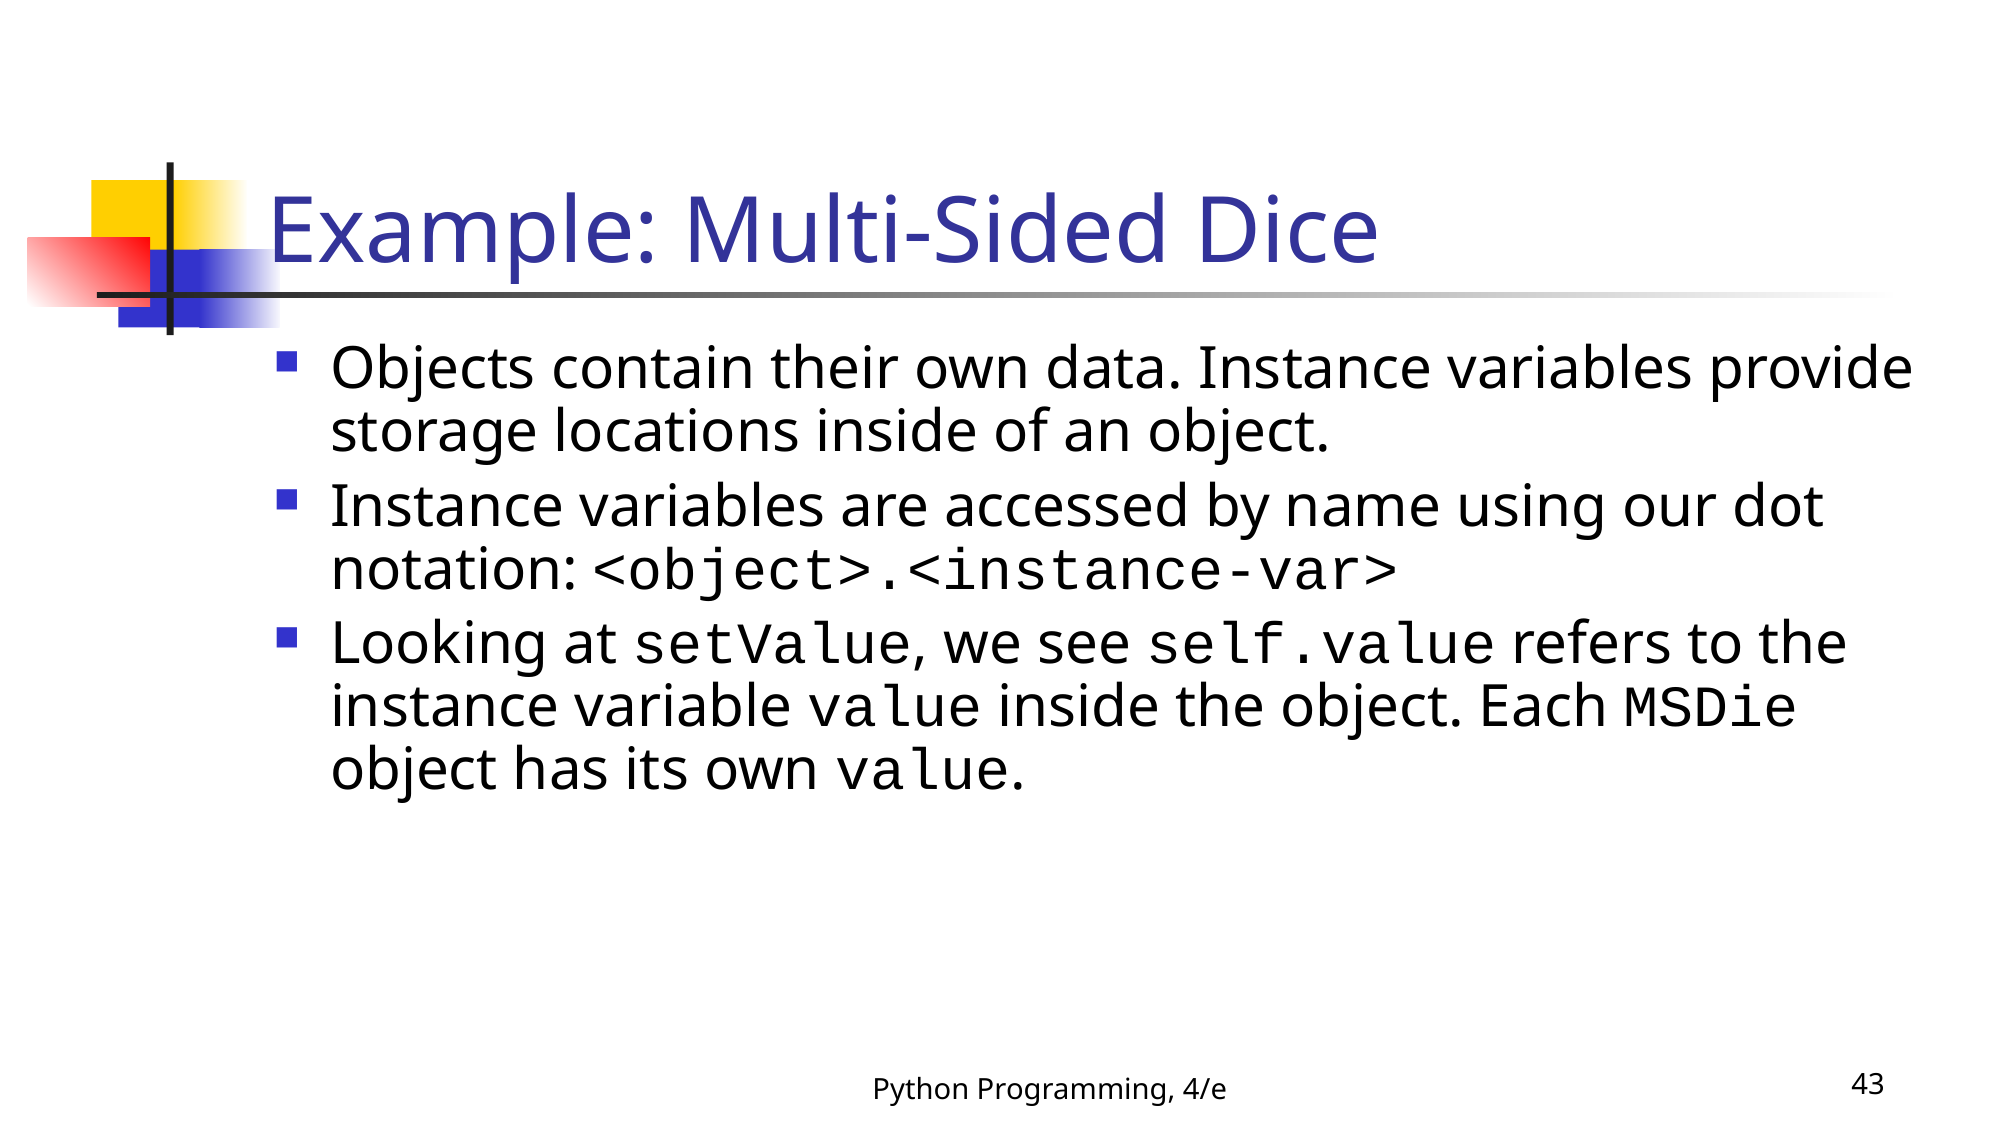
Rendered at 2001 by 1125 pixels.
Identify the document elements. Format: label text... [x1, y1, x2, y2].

slide_number 43 [1483, 1037, 1901, 1113]
list Objects contain their own data. Instance variables provide storage locations inside of an object. Instance variables are accessed by name using our dot notation: <object>.<instance-var> Looking at setValue, we see self.value refers to the instance variable value inside the object. Each MSDie object has its own value. [258, 331, 1959, 1006]
title Example: Multi-Sided Dice [251, 101, 1957, 289]
footer Python Programming, 4/e [733, 1037, 1367, 1113]
